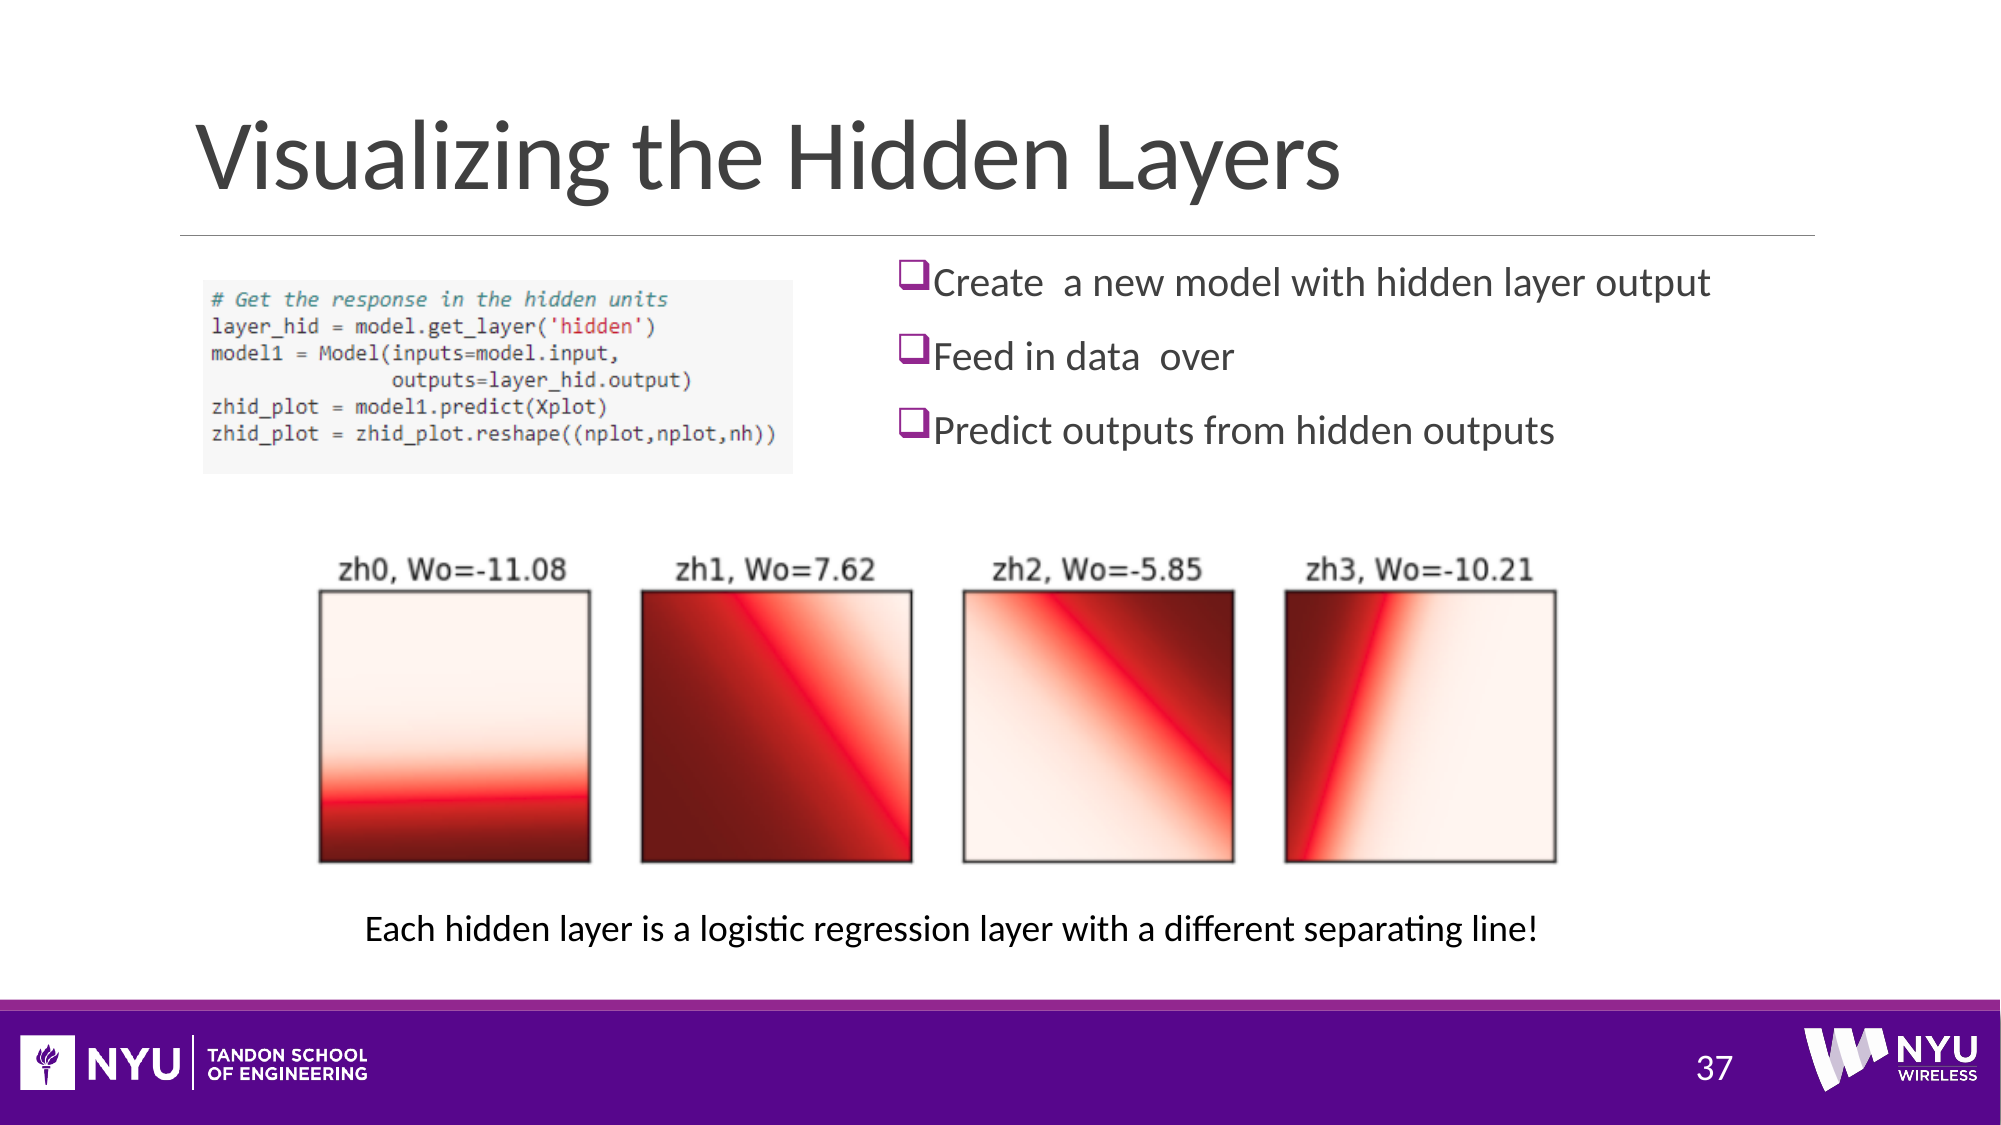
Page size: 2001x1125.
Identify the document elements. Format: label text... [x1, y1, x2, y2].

text_box Each hidden layer is a logistic regression layer with a different separating line! [349, 902, 1556, 957]
title Visualizing the Hidden Layers [180, 47, 1830, 218]
picture [202, 280, 793, 474]
picture [309, 535, 1596, 895]
slide_number 37 [1533, 1035, 1749, 1096]
